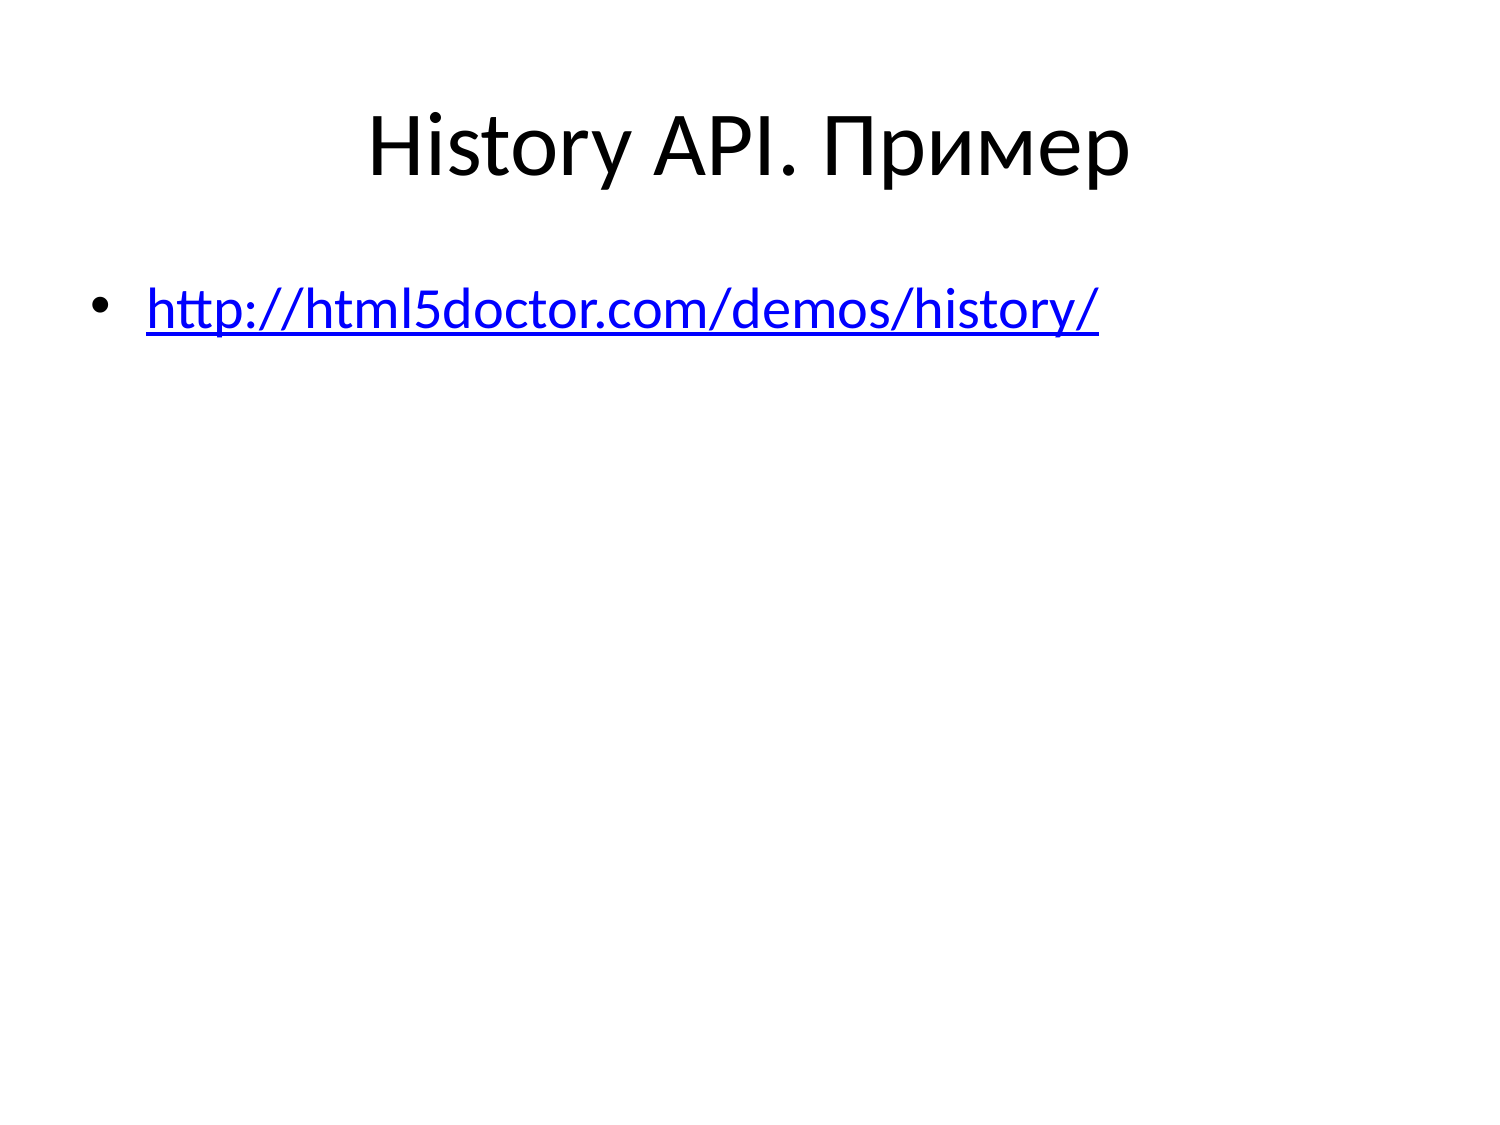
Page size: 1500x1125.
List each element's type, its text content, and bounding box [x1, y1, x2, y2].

list http://html5doctor.com/demos/history/ [75, 262, 1425, 1005]
title History API. Пример [75, 45, 1425, 233]
